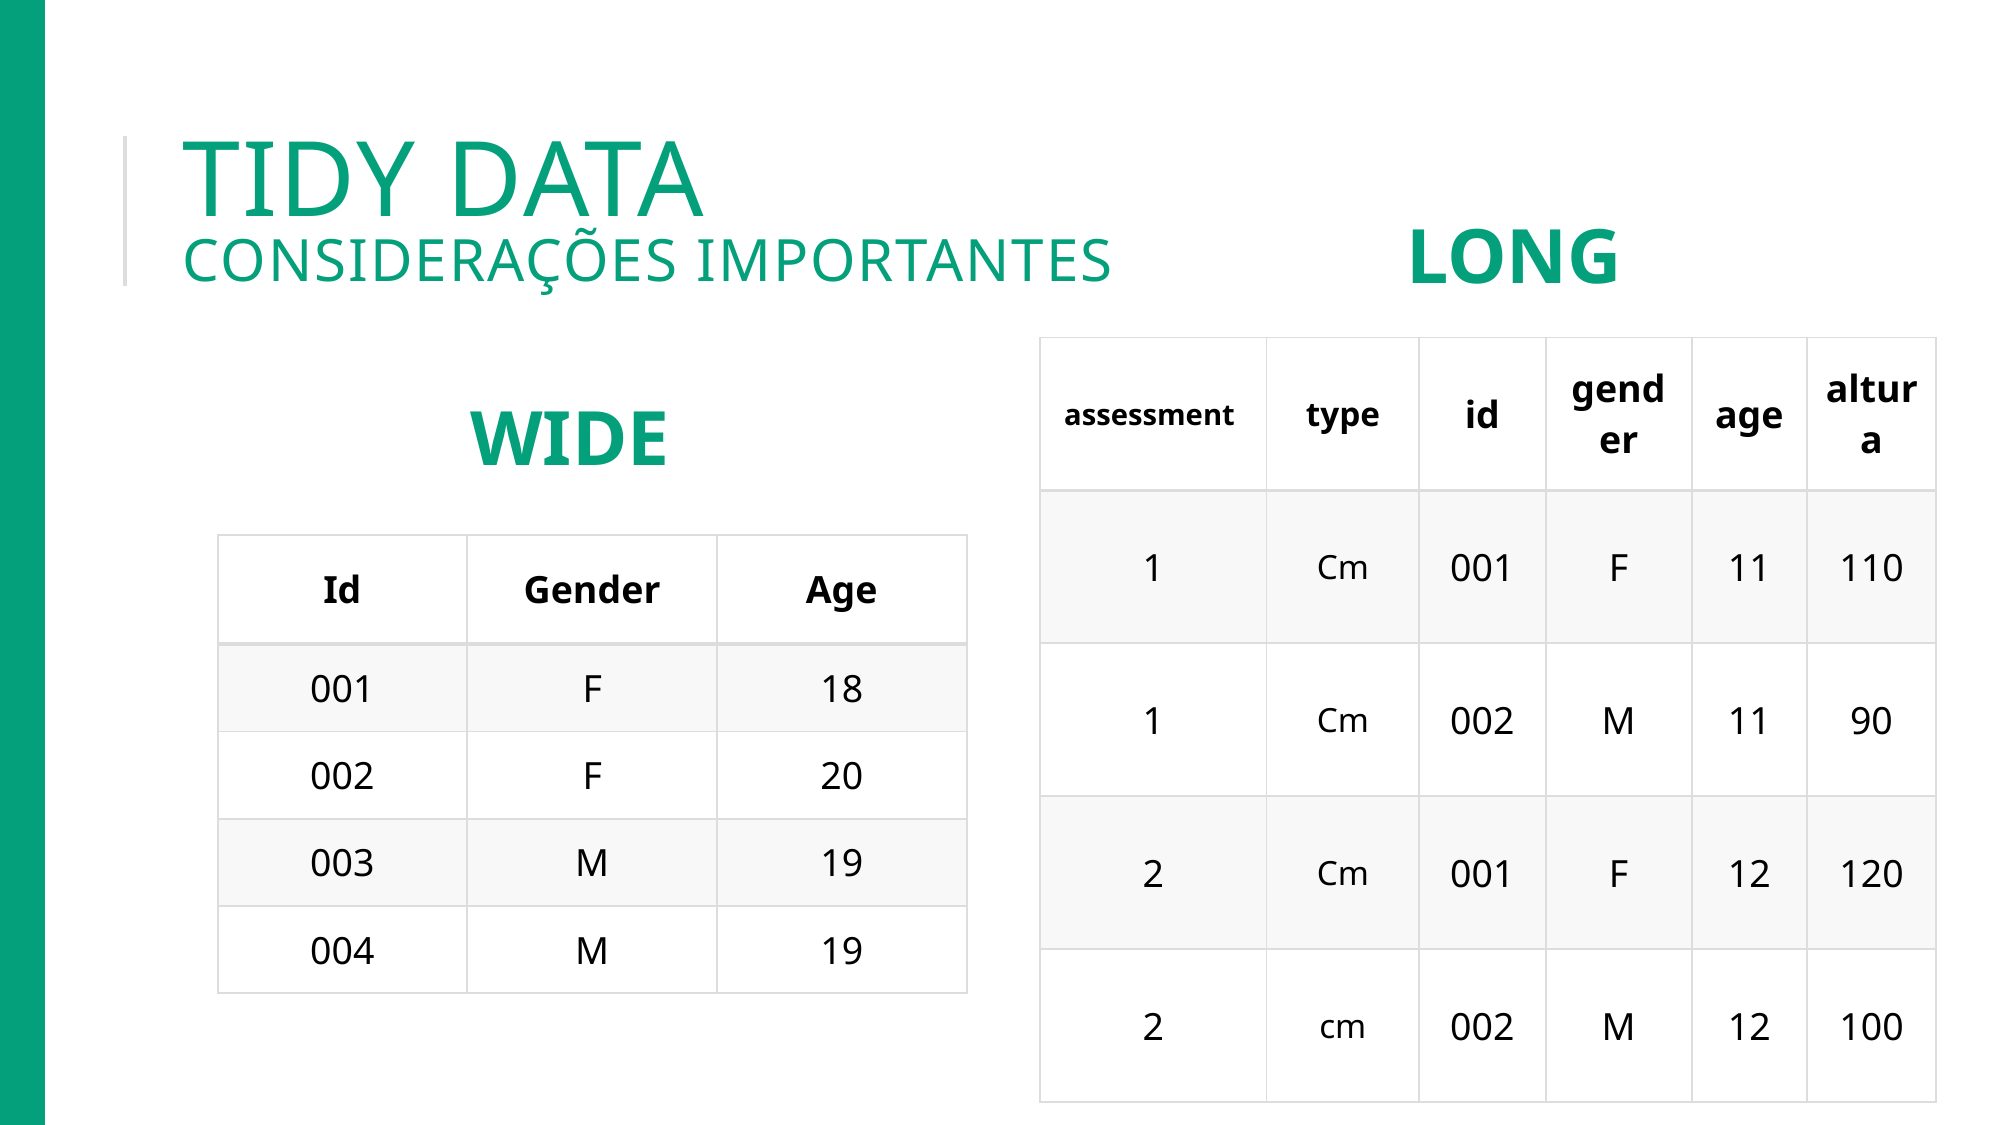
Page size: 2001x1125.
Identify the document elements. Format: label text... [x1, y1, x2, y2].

table_header type [1267, 338, 1418, 489]
table_header altura [1808, 338, 1935, 489]
table_cell Cm [1267, 492, 1418, 642]
table_cell 110 [1808, 492, 1935, 642]
table_cell 18 [718, 646, 966, 731]
table_header Id [219, 536, 466, 642]
table_cell 19 [718, 907, 966, 992]
table_cell 19 [718, 820, 966, 905]
table_cell Cm [1267, 797, 1418, 948]
table_cell 001 [1420, 492, 1545, 642]
table_header assessment [1041, 338, 1266, 489]
table_cell Cm [1267, 644, 1418, 795]
table_header Age [718, 536, 966, 642]
table_cell M [468, 820, 716, 905]
table_cell 1 [1041, 492, 1266, 642]
table_cell 2 [1041, 797, 1266, 948]
table_cell 20 [718, 732, 966, 818]
table_cell 003 [219, 820, 466, 905]
table_cell F [1547, 492, 1691, 642]
table_cell 100 [1808, 950, 1935, 1101]
table_cell 11 [1693, 644, 1806, 795]
table_cell 004 [219, 907, 466, 992]
table_cell 90 [1808, 644, 1935, 795]
text_box LONG [1294, 201, 1734, 307]
table_cell 2 [1041, 950, 1266, 1101]
title Tidy data CONSIDERAÇÕES IMPORTANTES [168, 91, 1763, 338]
table_cell M [1547, 644, 1691, 795]
table_cell 120 [1808, 797, 1935, 948]
table_cell 002 [1420, 644, 1545, 795]
table_cell 1 [1041, 644, 1266, 795]
table_header gender [1547, 338, 1691, 489]
table_cell 002 [1420, 950, 1545, 1101]
table_cell 001 [219, 646, 466, 731]
table_cell 12 [1693, 950, 1806, 1101]
table_cell 002 [219, 732, 466, 818]
table_cell 001 [1420, 797, 1545, 948]
table_cell F [468, 732, 716, 818]
table_cell 11 [1693, 492, 1806, 642]
table_header age [1693, 338, 1806, 489]
table_cell cm [1267, 950, 1418, 1101]
table_cell M [1547, 950, 1691, 1101]
table_header Gender [468, 536, 716, 642]
text_box [0, 0, 45, 1125]
table_header id [1420, 338, 1545, 489]
table_cell F [1547, 797, 1691, 948]
table_cell 12 [1693, 797, 1806, 948]
table_cell M [468, 907, 716, 992]
text_box WIDE [350, 383, 790, 488]
table_cell F [468, 646, 716, 731]
